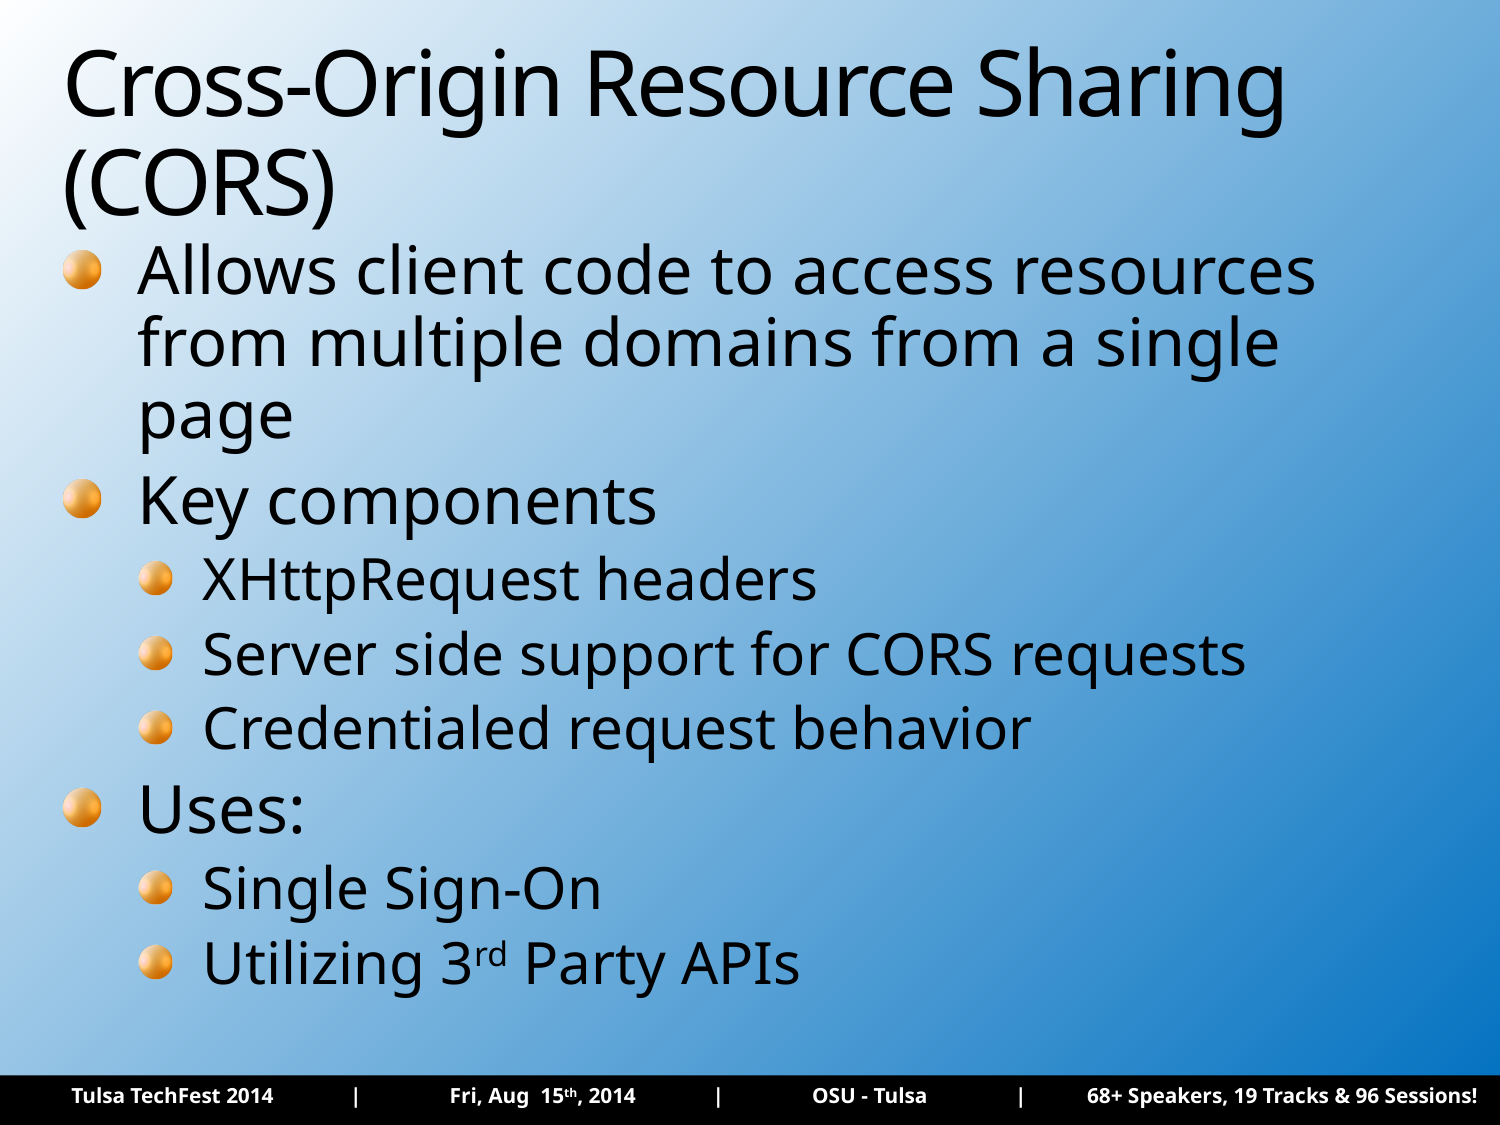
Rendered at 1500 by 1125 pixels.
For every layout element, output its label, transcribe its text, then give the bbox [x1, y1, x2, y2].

picture [138, 635, 173, 671]
picture [138, 944, 173, 980]
picture [62, 787, 102, 828]
picture [62, 478, 102, 519]
picture [138, 710, 173, 745]
title Cross-Origin Resource Sharing (CORS) [62, 37, 1438, 237]
picture [138, 870, 173, 905]
list Allows client code to access resources from multiple domains from a single page Key components XHttpRequest headers Server side support for CORS requests Credentialed request behavior Uses: Single Sign-On Utilizing 3rd Party APIs [62, 237, 1438, 950]
picture [138, 560, 173, 596]
picture [62, 249, 102, 290]
